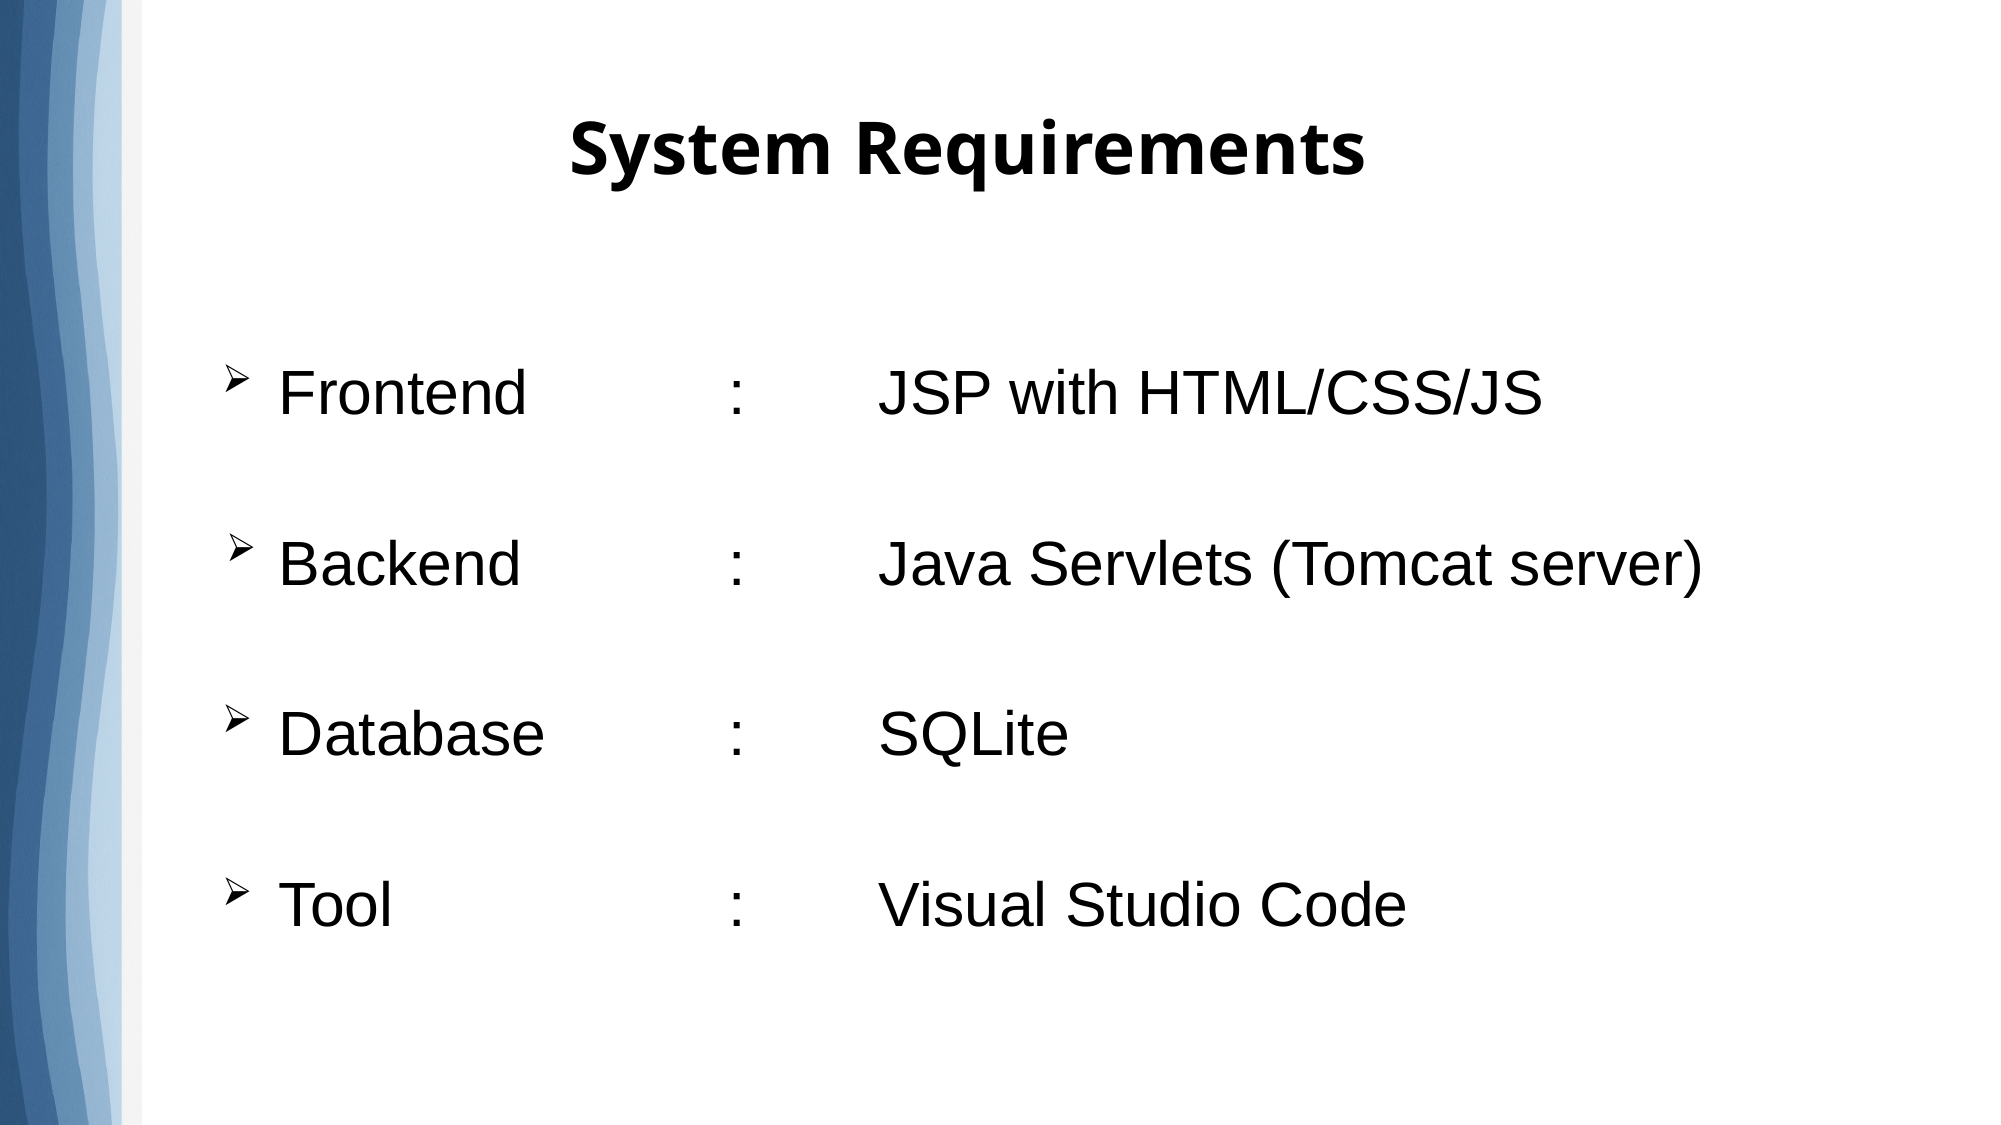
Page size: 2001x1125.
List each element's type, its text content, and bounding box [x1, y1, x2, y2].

text_box ⮚ [208, 859, 267, 920]
text_box ⮚ [212, 515, 271, 576]
title System Requirements [142, 42, 1832, 260]
text_box Frontend : JSP with HTML/CSS/JS Backend : Java Servlets (Tomcat server) Database : SQLite Tool : Visual Studio Code [263, 269, 1832, 984]
text_box ⮚ [208, 346, 267, 406]
picture [0, 0, 142, 1125]
text_box ⮚ [208, 686, 267, 747]
